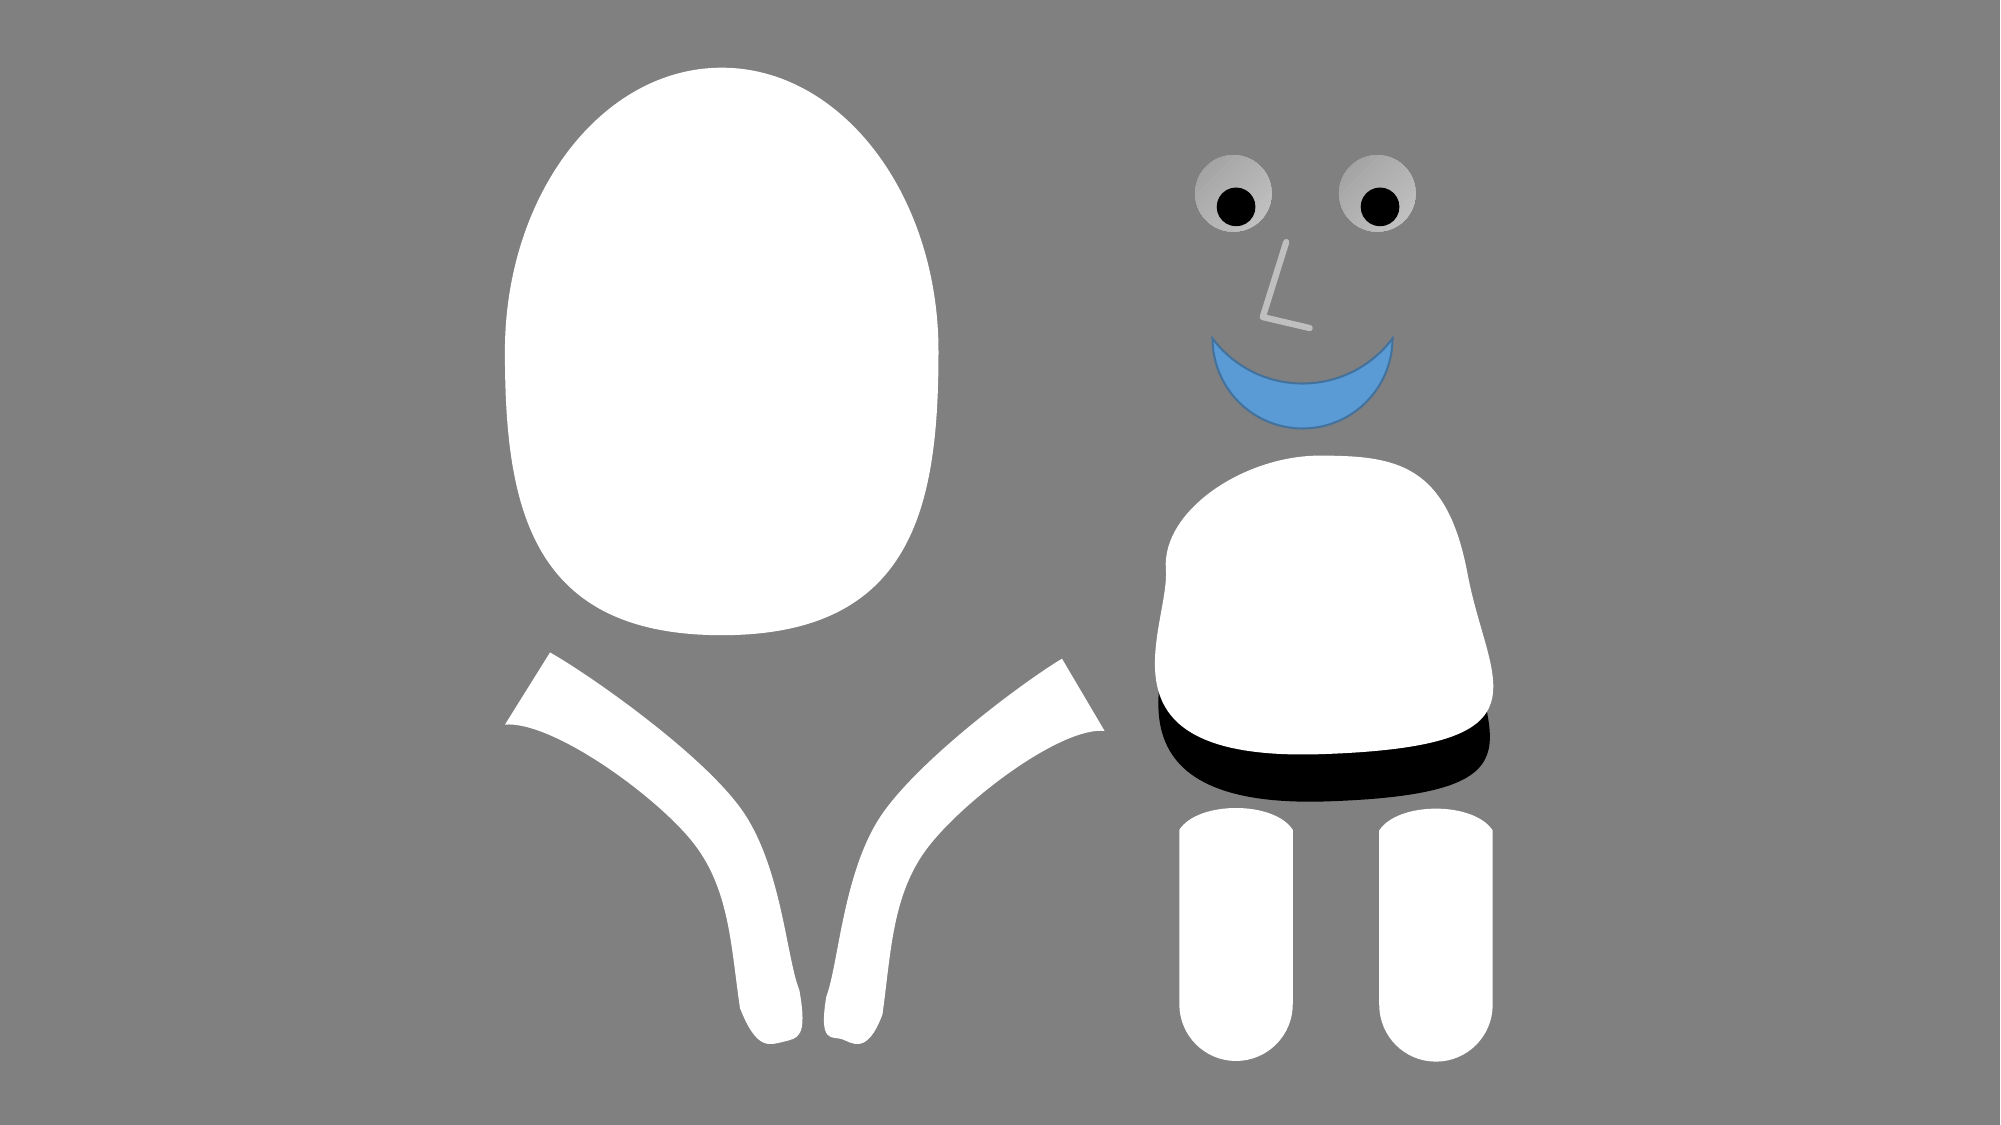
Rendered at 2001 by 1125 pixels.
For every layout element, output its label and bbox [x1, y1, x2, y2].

text_box [503, 651, 804, 1045]
text_box [822, 657, 1107, 1045]
text_box [1378, 807, 1494, 1063]
text_box [1154, 455, 1494, 802]
text_box [503, 66, 940, 637]
text_box [1178, 806, 1294, 1063]
text_box [1194, 154, 1416, 429]
